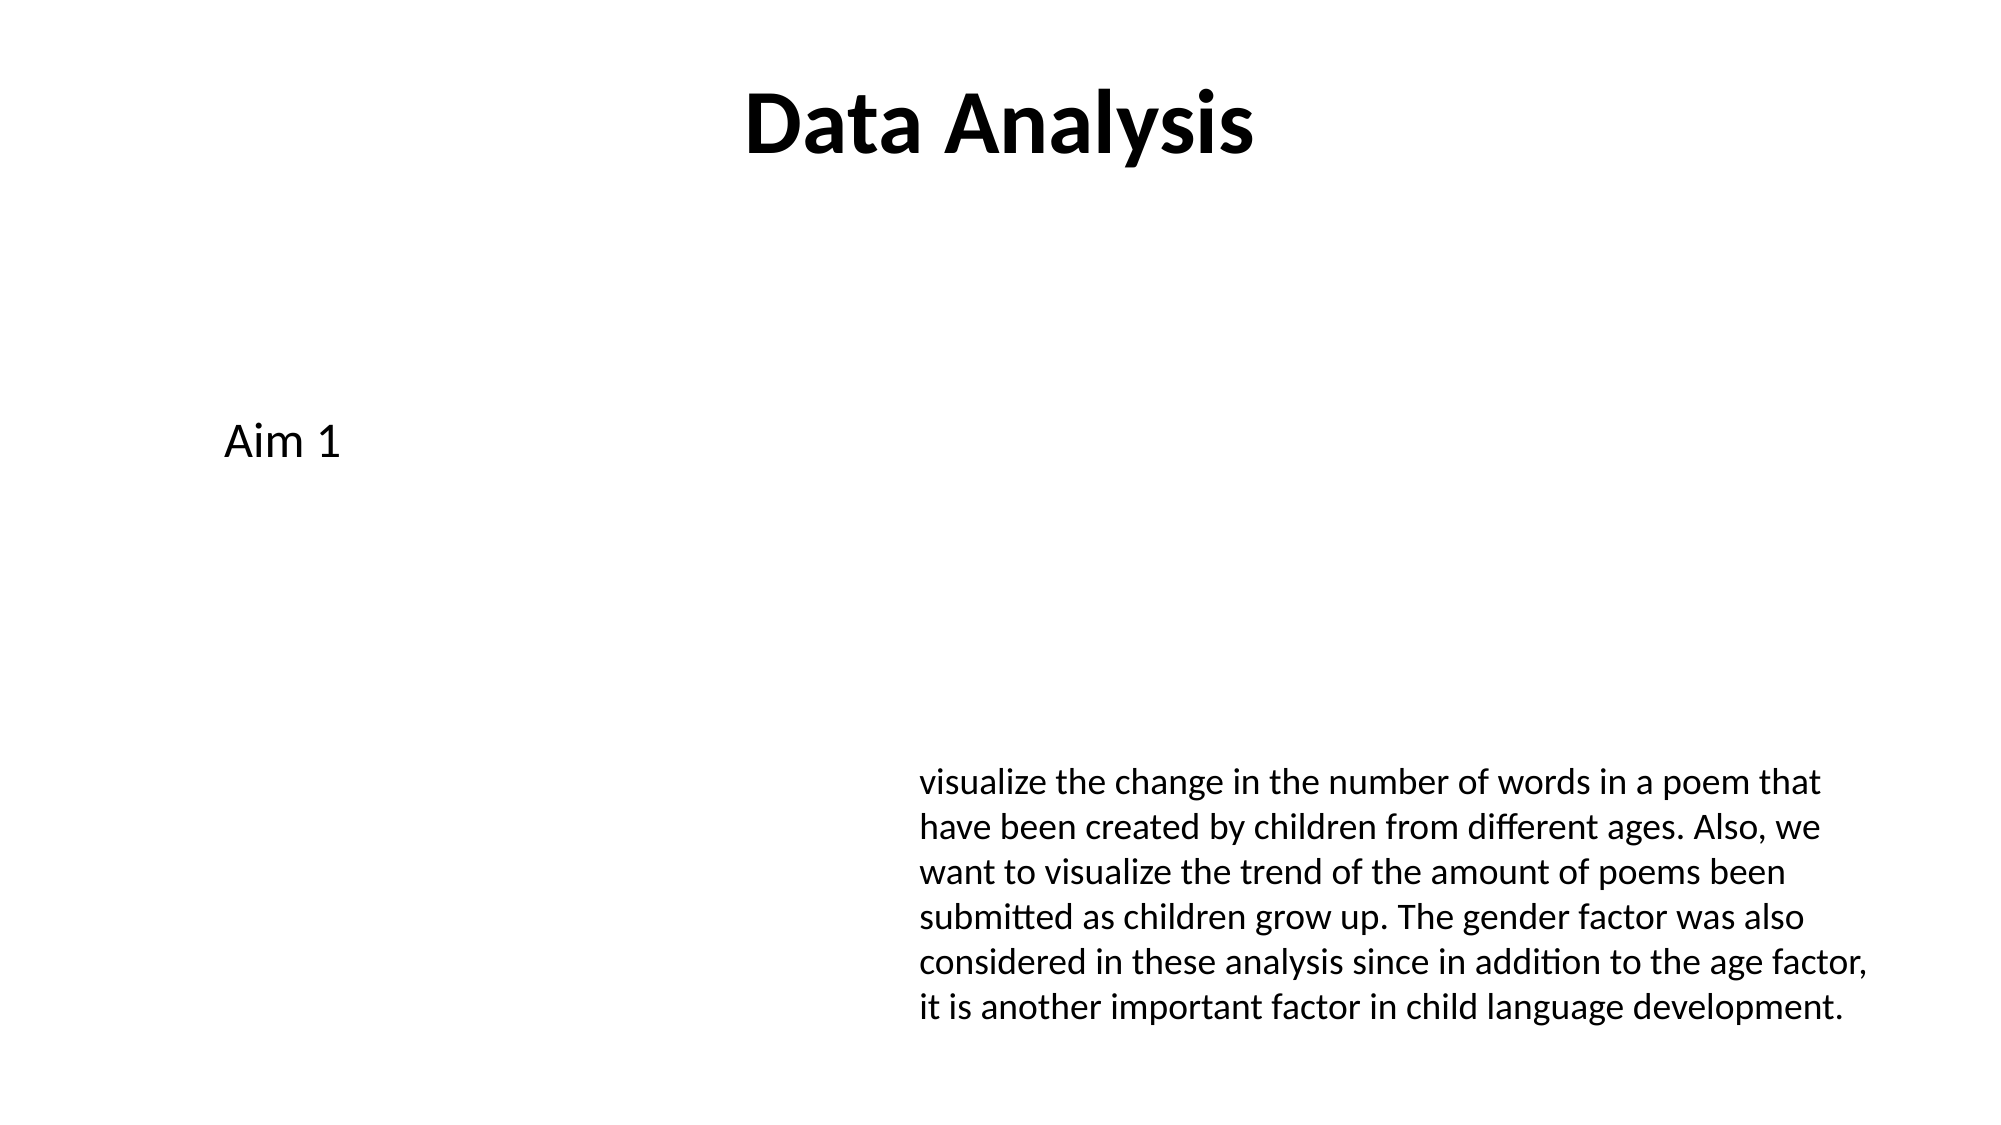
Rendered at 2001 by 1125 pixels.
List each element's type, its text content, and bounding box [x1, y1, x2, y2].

title Data Analysis [137, 45, 1863, 202]
text_box Aim 1 [209, 399, 364, 475]
text_box visualize the change in the number of words in a poem that have been created by children from different ages. Also, we want to visualize the trend of the amount of poems been submitted as children grow up. The gender factor was also considered in these analysis since in addition to the age factor, it is another important factor in child language development. [904, 749, 1905, 1035]
